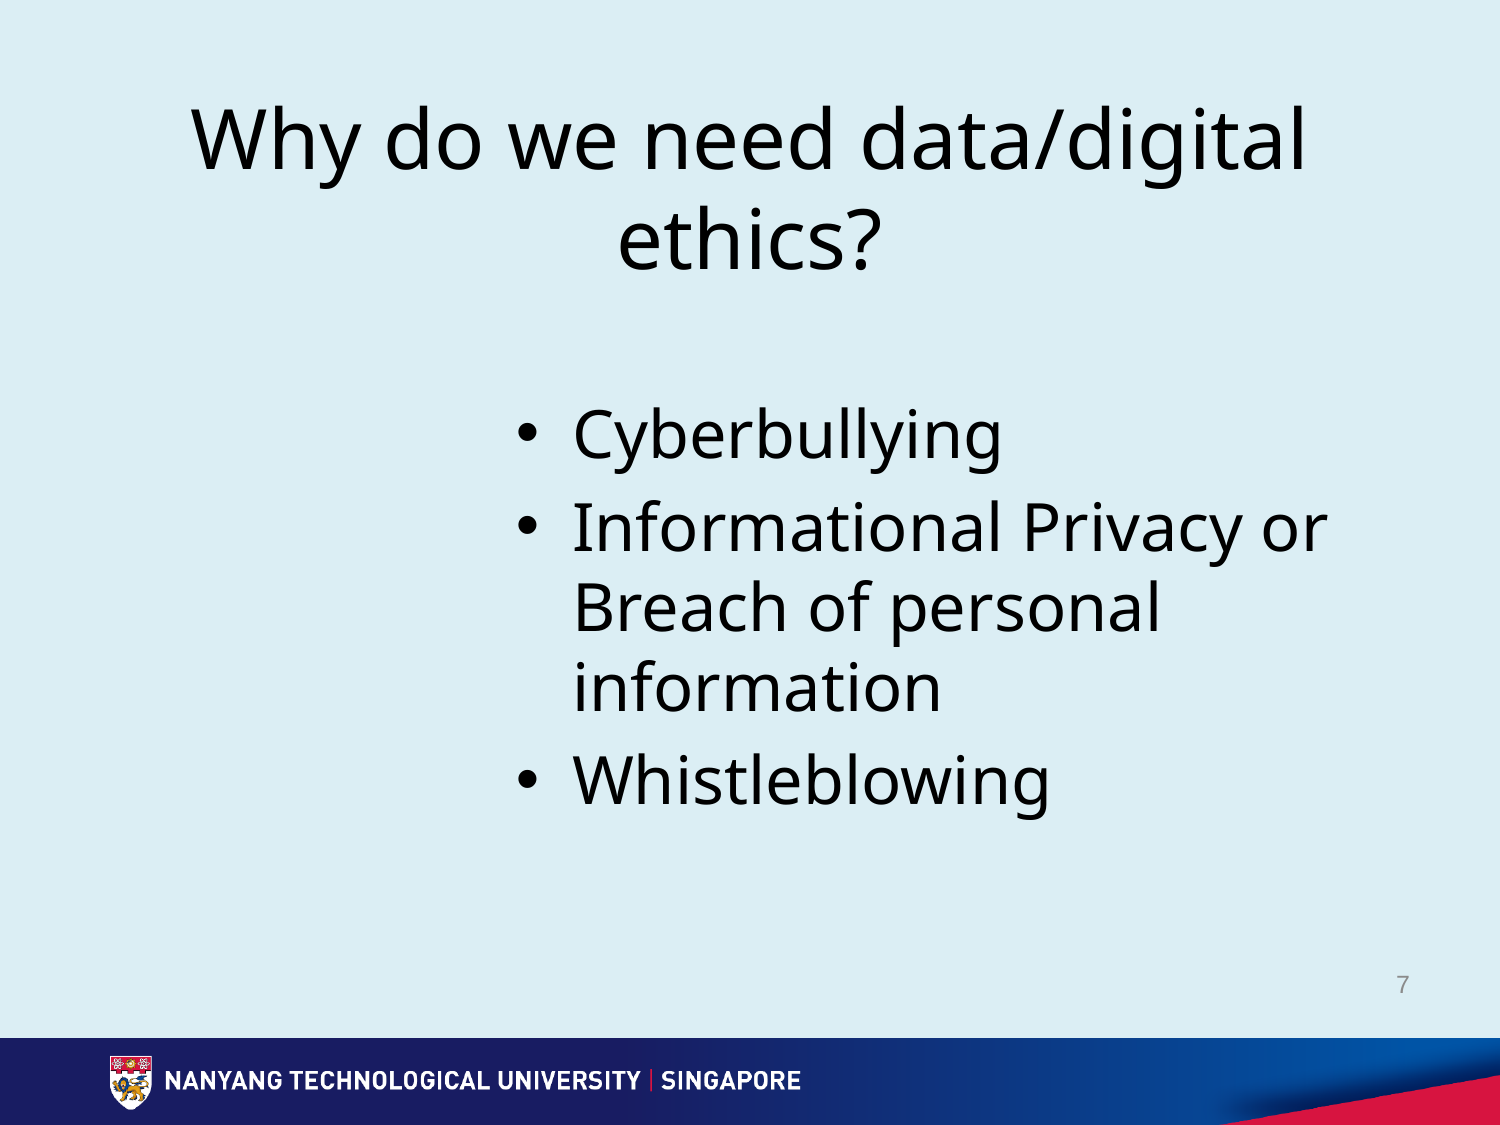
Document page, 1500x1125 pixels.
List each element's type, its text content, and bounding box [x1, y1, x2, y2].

picture [0, 1038, 1500, 1125]
slide_number 7 [1074, 953, 1425, 1014]
title Why do we need data/digital ethics? [75, 92, 1425, 280]
list Cyberbullying Informational Privacy or Breach of personal information Whistleblowing [500, 383, 1425, 946]
